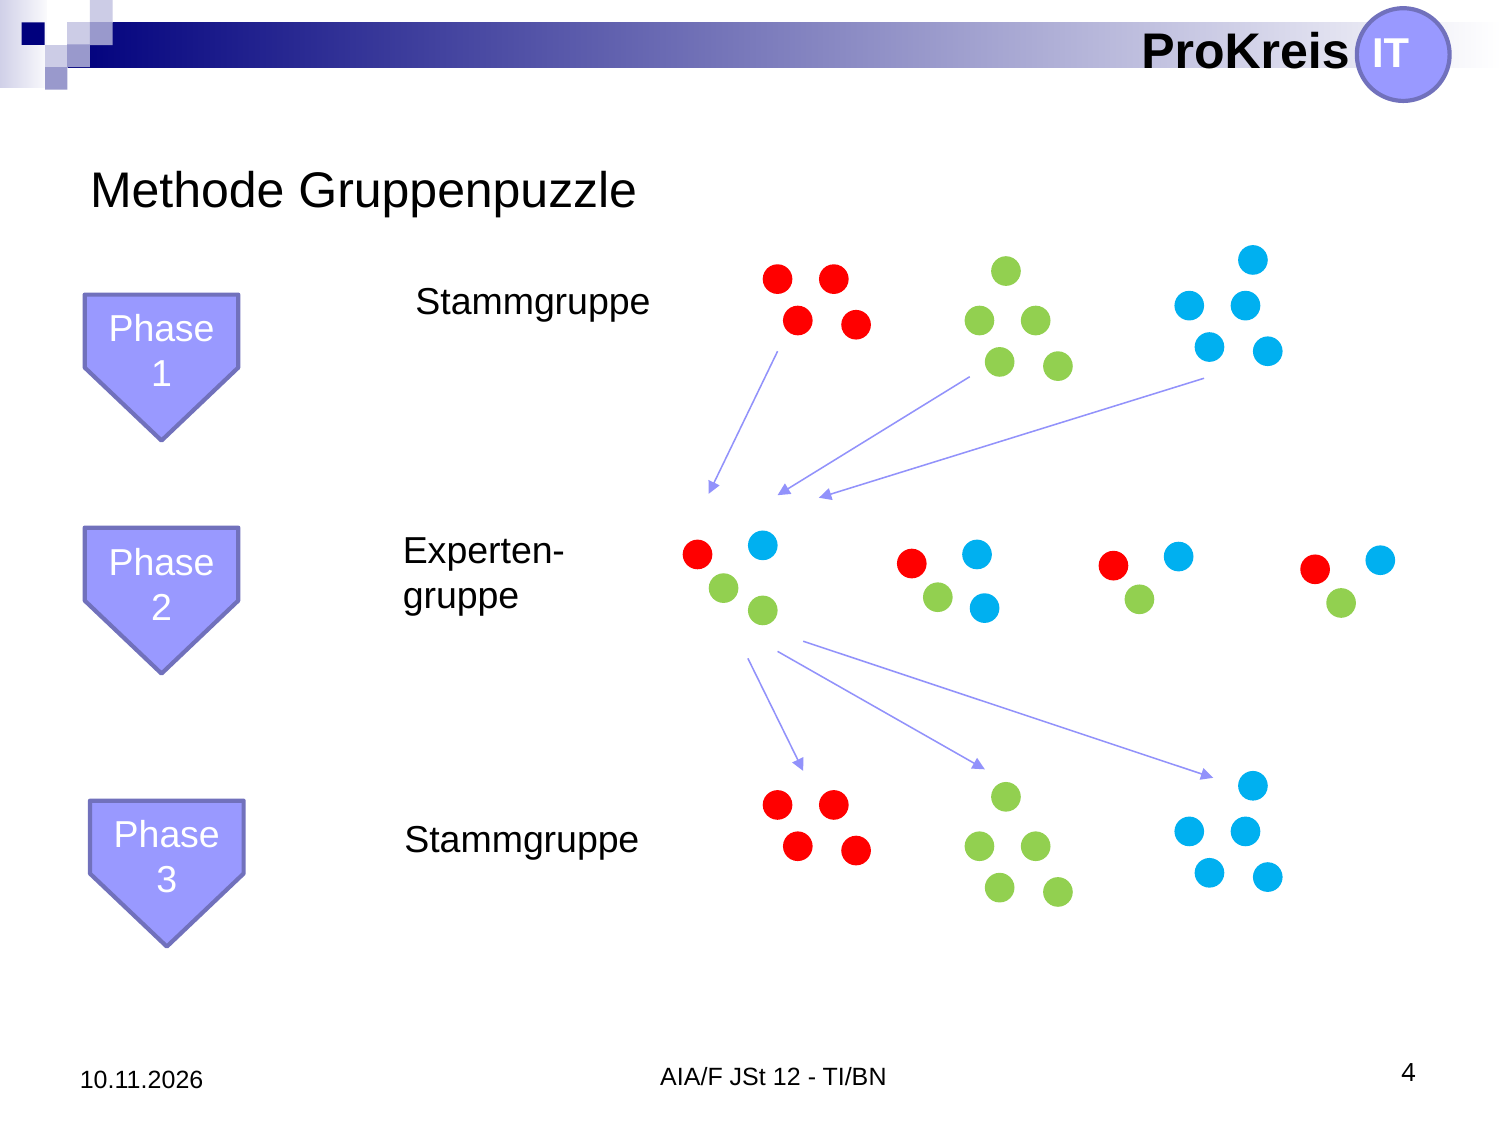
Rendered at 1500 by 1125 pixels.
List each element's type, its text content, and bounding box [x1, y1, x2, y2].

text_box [708, 350, 778, 495]
text_box [1192, 855, 1227, 890]
text_box [962, 829, 997, 864]
text_box Stammgruppe [389, 807, 655, 868]
text_box [1363, 543, 1398, 578]
text_box [1324, 586, 1359, 620]
text_box [1041, 875, 1075, 909]
text_box [760, 788, 795, 822]
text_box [777, 651, 797, 770]
text_box [745, 593, 780, 628]
text_box [1250, 860, 1285, 894]
text_box [989, 254, 1023, 288]
text_box [1192, 330, 1227, 364]
text_box [982, 344, 1017, 376]
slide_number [64, 1022, 290, 1102]
text_box [894, 546, 929, 581]
text_box [706, 571, 741, 606]
text_box [1172, 288, 1207, 323]
text_box [1018, 303, 1053, 338]
text_box [1228, 814, 1263, 849]
text_box [839, 307, 874, 342]
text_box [818, 377, 1205, 498]
text_box Stammgruppe [400, 270, 666, 330]
text_box [839, 833, 874, 868]
text_box [1236, 243, 1270, 277]
text_box [962, 303, 997, 338]
text_box [1018, 829, 1053, 864]
text_box Phase 2 [82, 525, 241, 676]
text_box [1122, 582, 1157, 617]
text_box Experten- gruppe [388, 518, 581, 624]
title Methode Gruppenpuzzle [74, 74, 1426, 301]
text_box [802, 640, 1214, 779]
text_box [1298, 552, 1333, 587]
text_box [745, 528, 780, 563]
footer AIA/F JSt 12 - TI/BN [290, 1022, 1257, 1099]
text_box [780, 303, 815, 338]
text_box [1172, 814, 1207, 849]
text_box [1041, 349, 1075, 376]
text_box [1228, 288, 1263, 323]
text_box [989, 786, 1023, 814]
text_box [680, 537, 715, 572]
slide_number 4 [1257, 1022, 1431, 1099]
text_box [1236, 768, 1270, 803]
text_box [1096, 548, 1131, 583]
text_box Phase 1 [82, 292, 241, 443]
text_box [816, 788, 851, 822]
text_box [816, 262, 851, 297]
text_box Phase 3 [87, 798, 246, 949]
text_box [982, 870, 1017, 905]
text_box [760, 262, 795, 297]
text_box [967, 591, 1002, 626]
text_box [747, 658, 772, 772]
text_box [960, 537, 994, 572]
text_box [780, 829, 815, 864]
text_box [1161, 539, 1196, 574]
text_box [1250, 334, 1285, 369]
text_box [920, 580, 955, 615]
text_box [777, 376, 819, 496]
